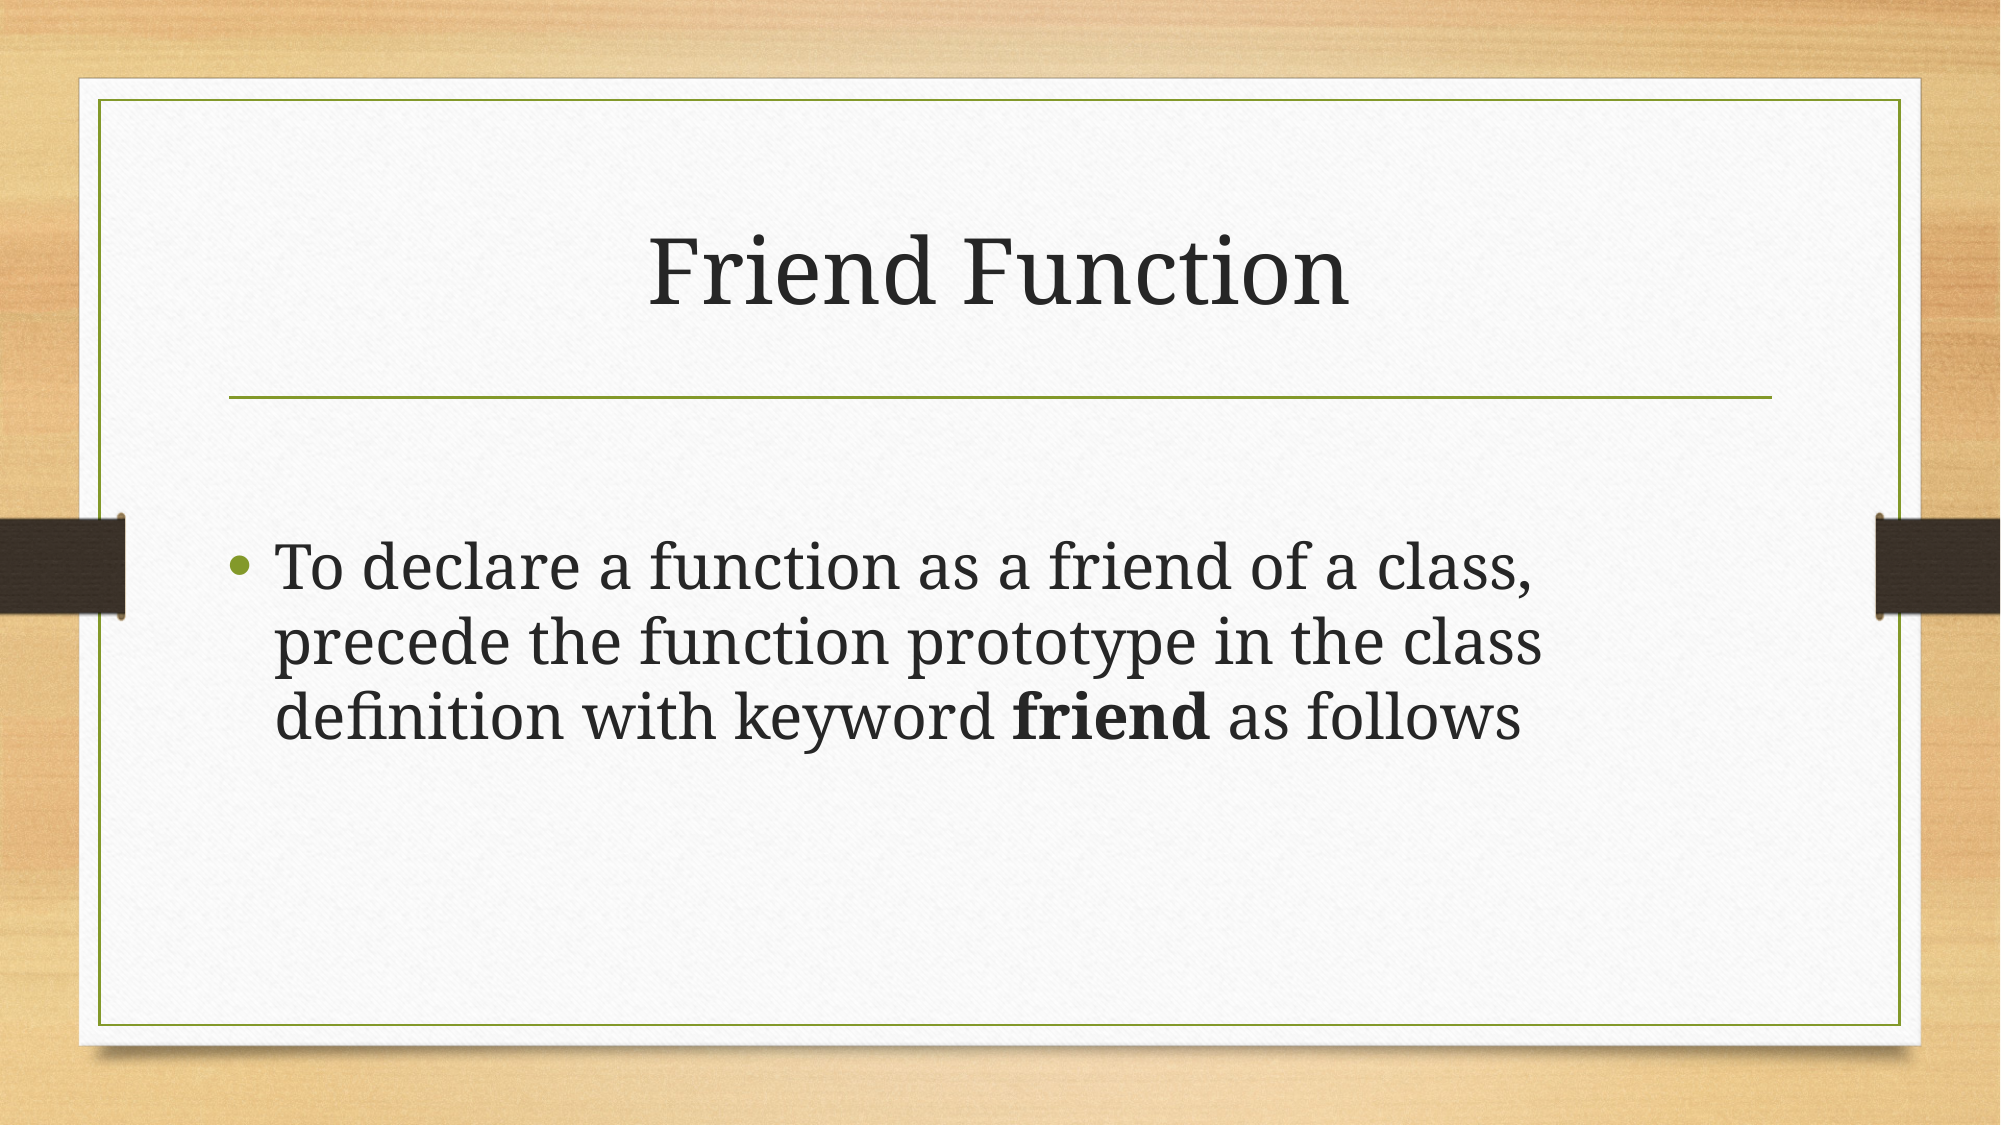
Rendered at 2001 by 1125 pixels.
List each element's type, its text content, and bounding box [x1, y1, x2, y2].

title Friend Function [212, 161, 1788, 375]
list To declare a function as a friend of a class, precede the function prototype in the class definition with keyword friend as follows [212, 419, 1788, 964]
picture [0, 0, 2001, 1125]
